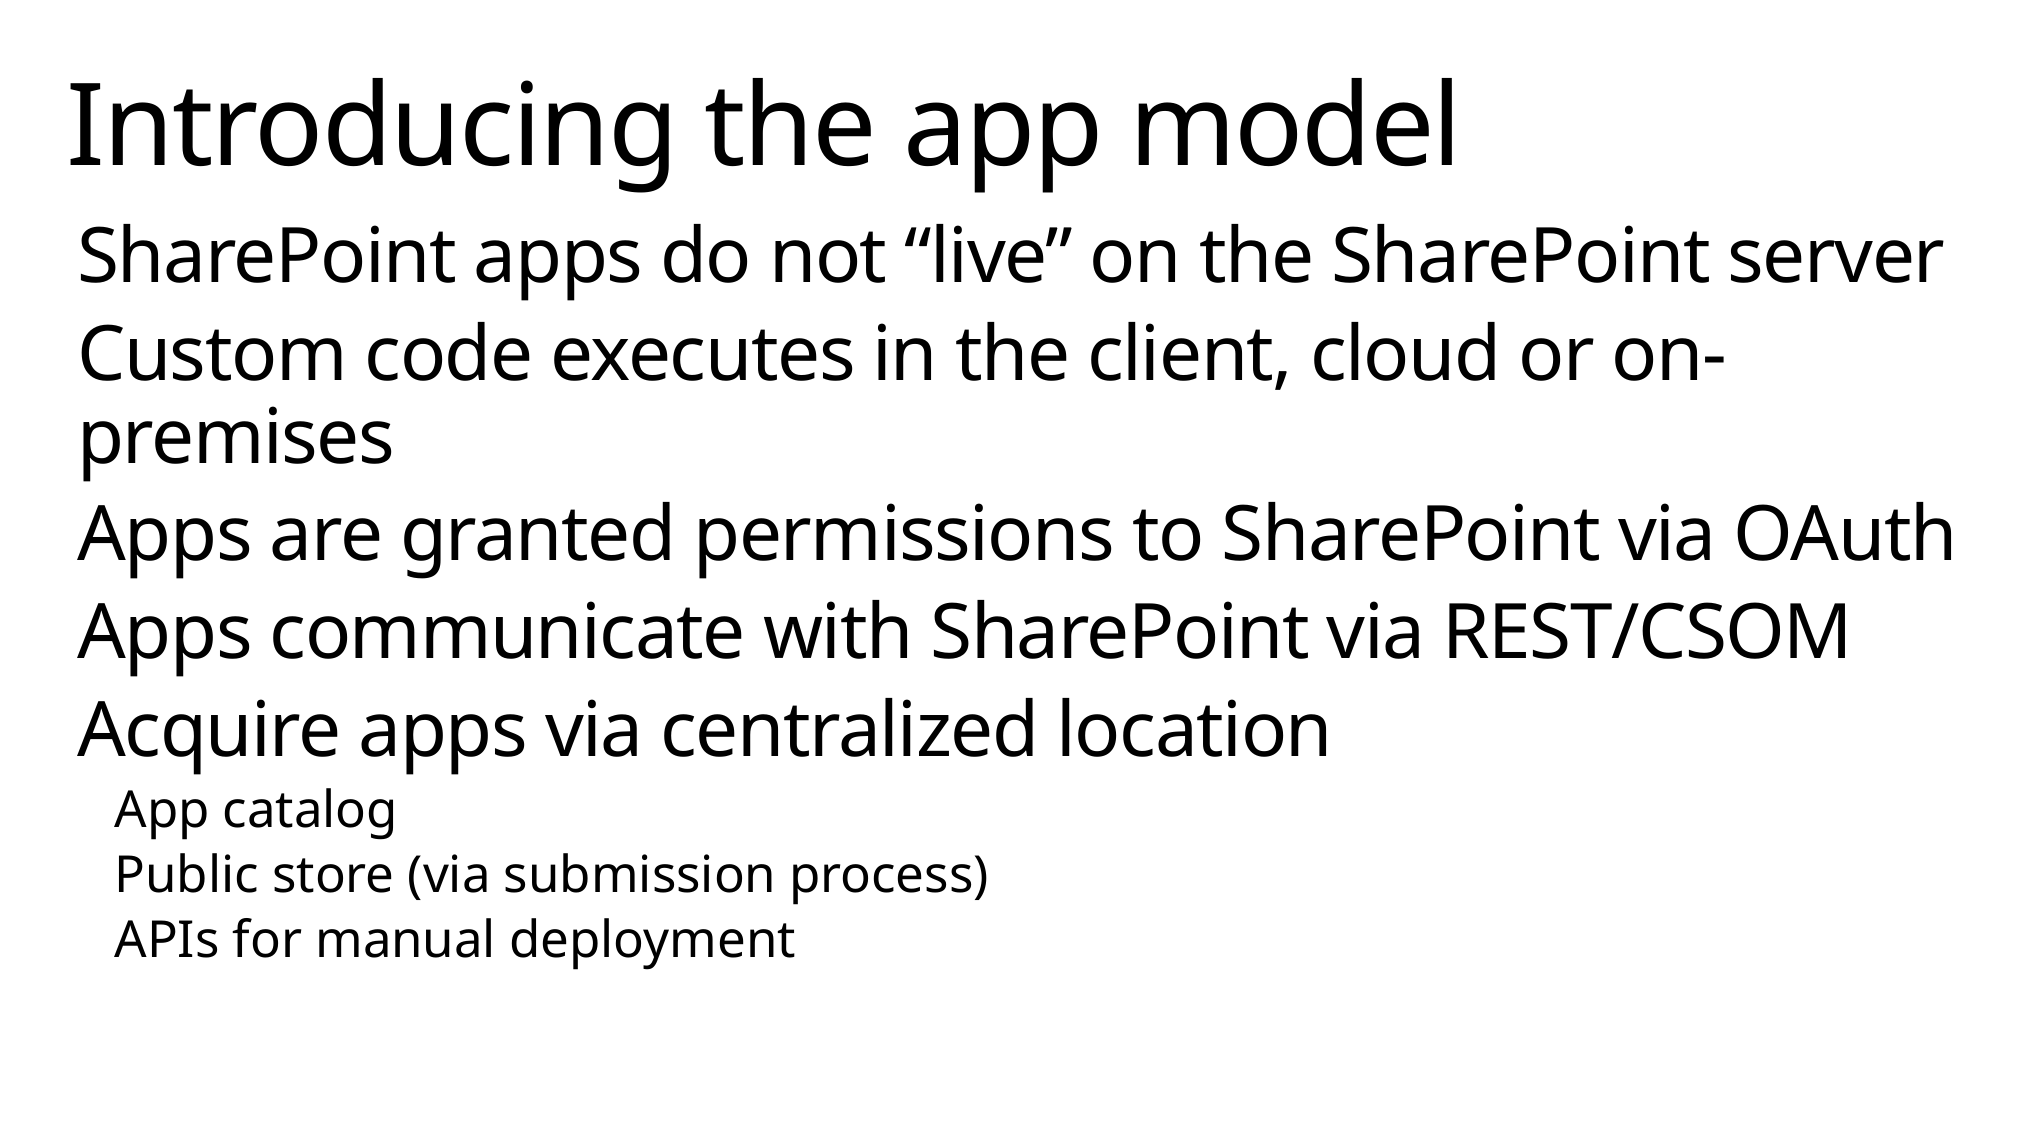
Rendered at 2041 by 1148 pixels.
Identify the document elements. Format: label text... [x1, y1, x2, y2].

title Introducing the app model [42, 51, 1909, 177]
list SharePoint apps do not “live” on the SharePoint server Custom code executes in the client, cloud or on-premises Apps are granted permissions to SharePoint via OAuth Apps communicate with SharePoint via REST/CSOM Acquire apps via centralized location App catalog Public store (via submission process) APIs for manual deployment [52, 201, 2003, 1102]
